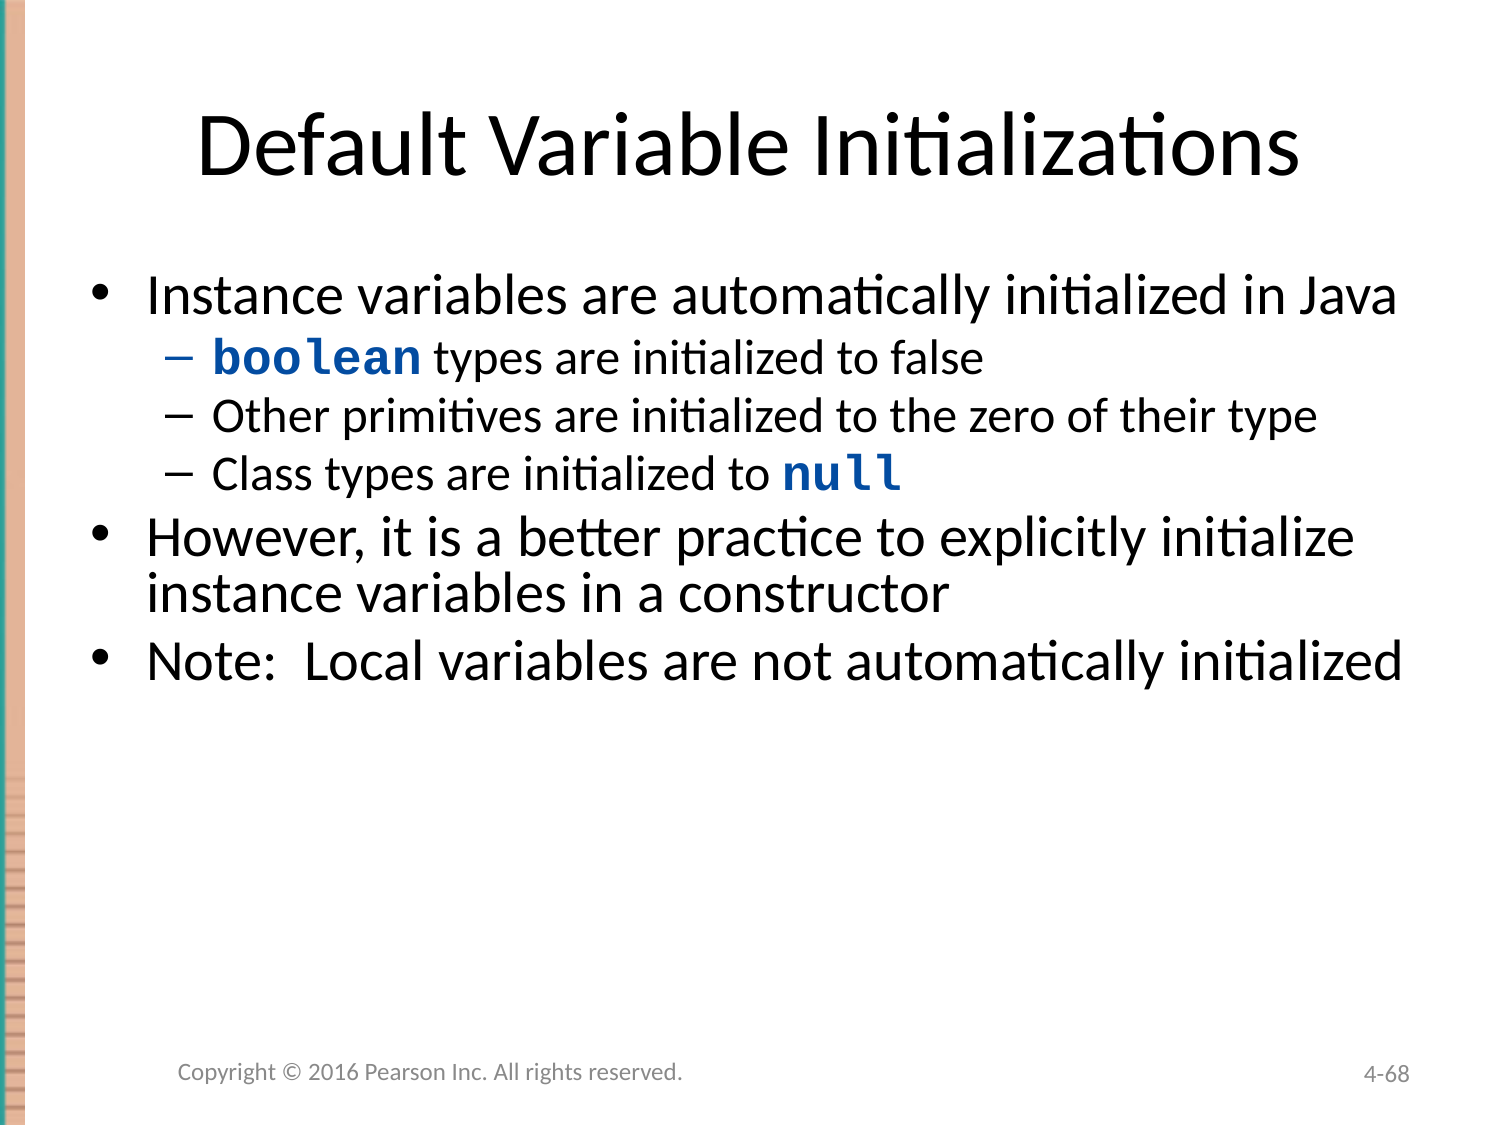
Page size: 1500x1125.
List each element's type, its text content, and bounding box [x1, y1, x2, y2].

title Default Variable Initializations [75, 45, 1425, 233]
list Instance variables are automatically initialized in Java boolean types are initialized to false Other primitives are initialized to the zero of their type Class types are initialized to null However, it is a better practice to explicitly initialize instance variables in a constructor Note: Local variables are not automatically initialized [75, 262, 1425, 1005]
footer Copyright © 2016 Pearson Inc. All rights reserved. [75, 1040, 788, 1100]
picture [0, 0, 25, 1125]
slide_number 4-68 [1074, 1042, 1425, 1103]
